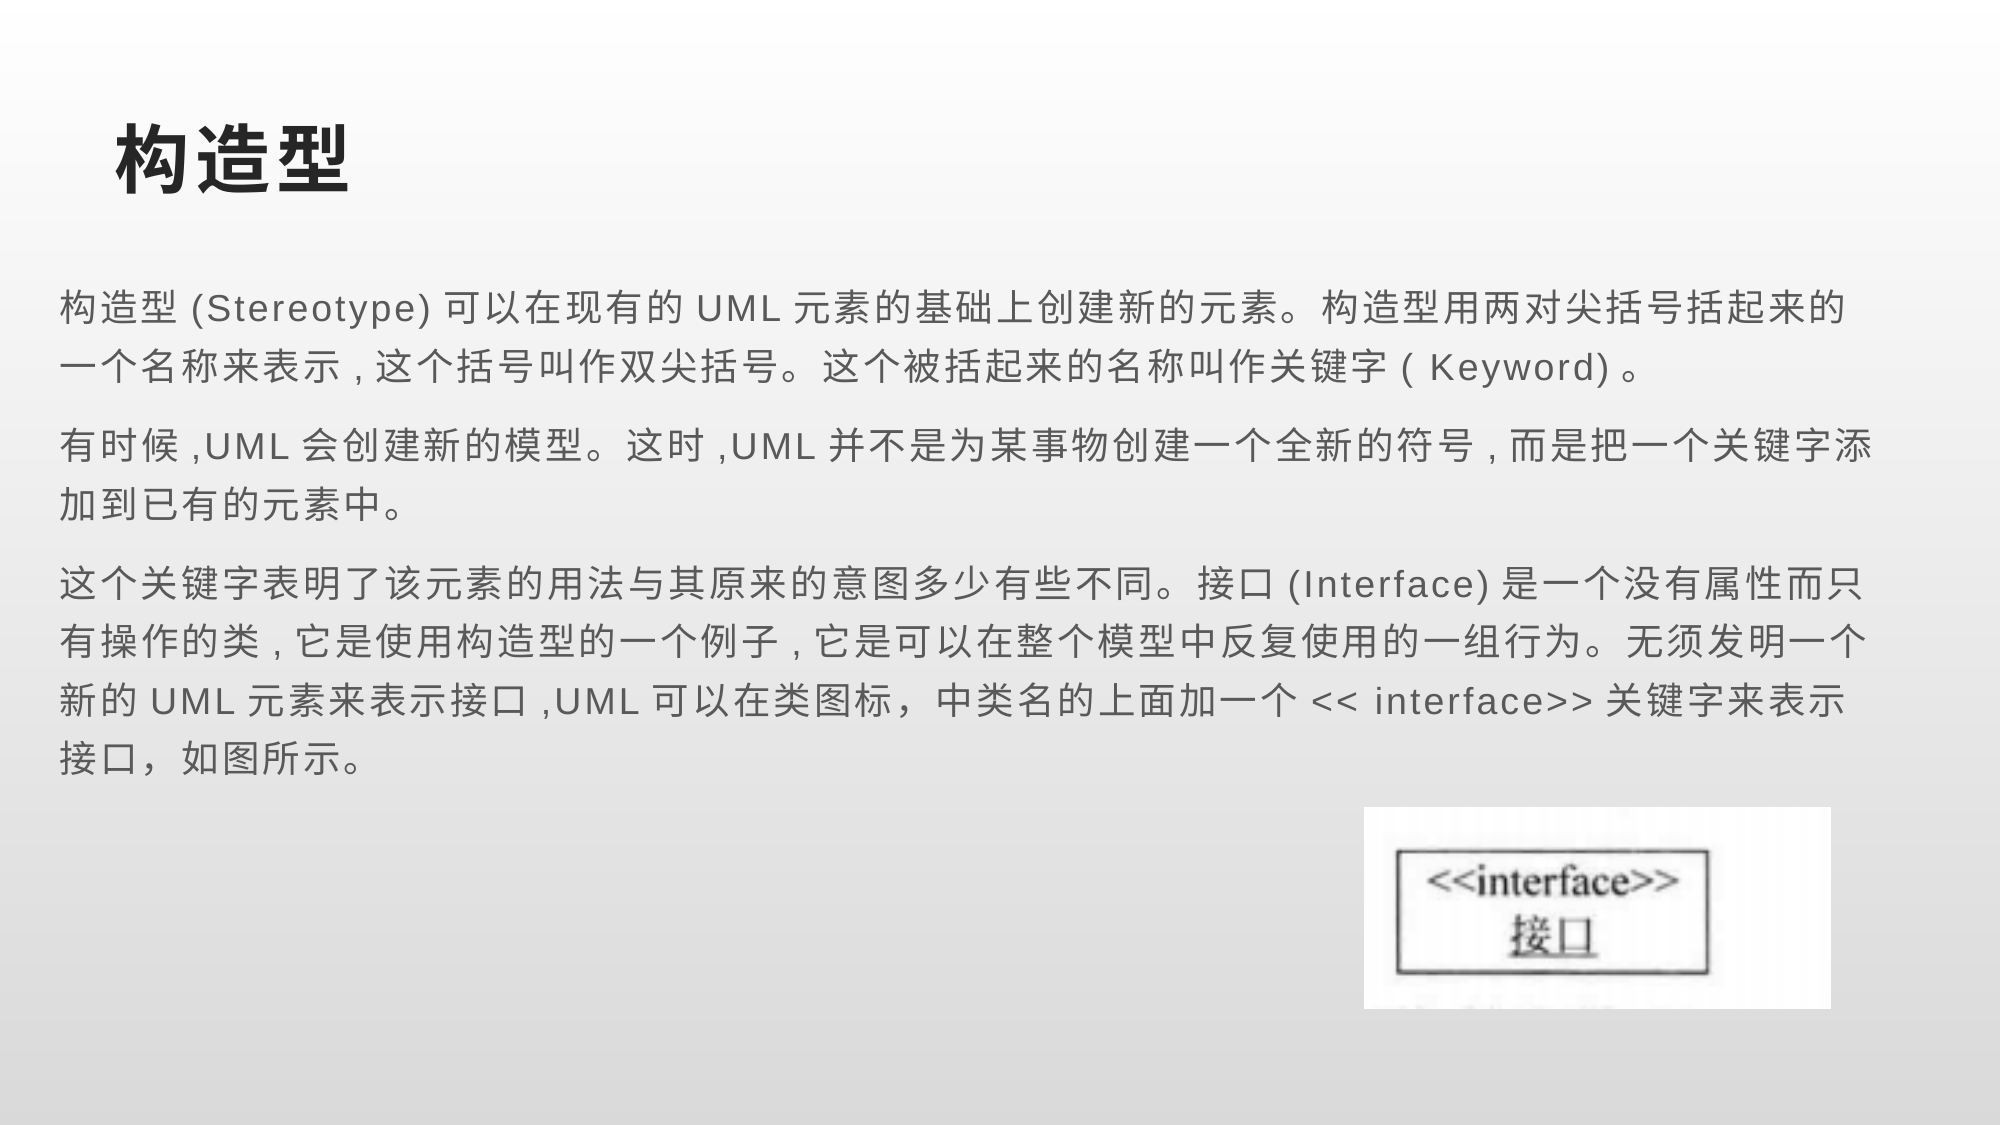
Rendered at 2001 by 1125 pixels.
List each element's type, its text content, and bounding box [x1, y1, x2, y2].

title 构造型 [99, 99, 1900, 216]
list 构造型(Stereotype)可以在现有的UML元素的基础上创建新的元素。构造型用两对尖括号括起来的一个名称来表示,这个括号叫作双尖括号。这个被括起来的名称叫作关键字( Keyword)。 有时候,UML会创建新的模型。这时,UML并不是为某事物创建一个全新的符号,而是把一个关键字添加到已有的元素中。 这个关键字表明了该元素的用法与其原来的意图多少有些不同。接口(Interface)是一个没有属性而只有操作的类,它是使用构造型的一个例子,它是可以在整个模型中反复使用的一组行为。无须发明一个新的UML元素来表示接口,UML可以在类图标，中类名的上面加一个<< interface>>关键字来表示接口，如图所示。 [45, 263, 1900, 1125]
picture [1364, 807, 1831, 1009]
